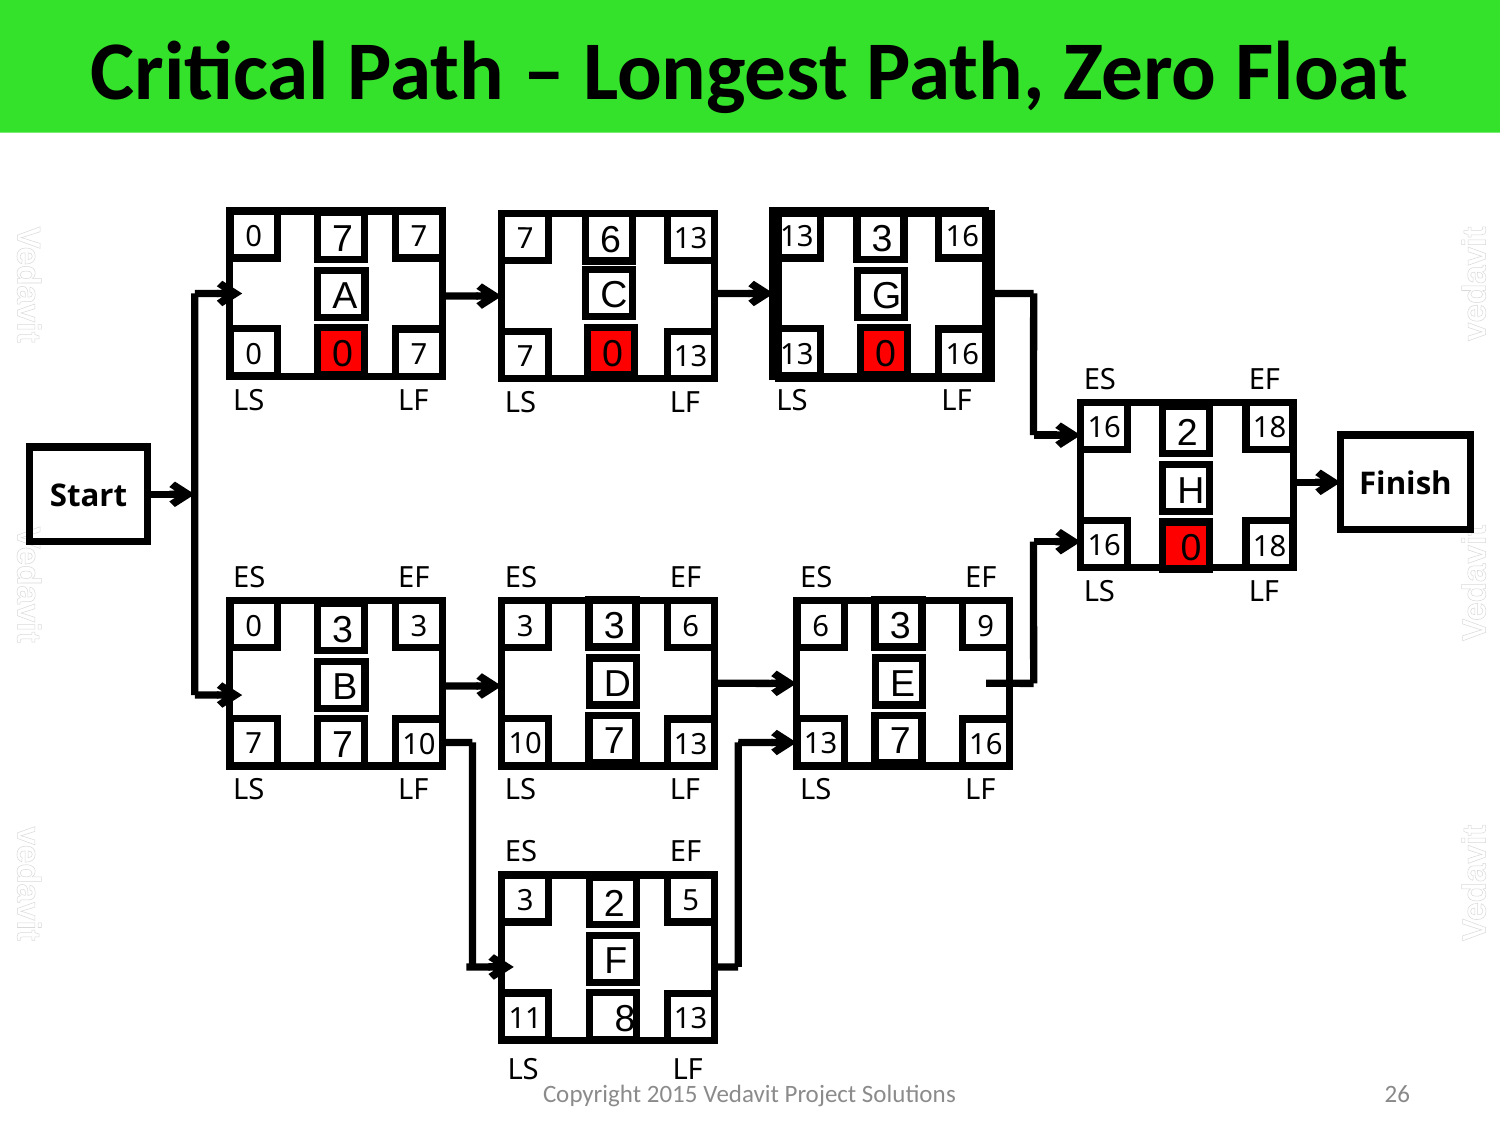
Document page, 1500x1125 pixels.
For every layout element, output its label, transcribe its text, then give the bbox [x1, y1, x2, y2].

text_box [501, 213, 715, 379]
text_box ES EF [490, 824, 727, 875]
text_box 2 [1162, 406, 1210, 454]
text_box [1034, 534, 1080, 549]
text_box [194, 286, 243, 301]
text_box 7 [317, 718, 365, 766]
text_box [772, 210, 986, 377]
text_box 11 [501, 992, 549, 1040]
text_box 3 [501, 601, 549, 648]
text_box 13 [667, 718, 715, 763]
text_box 7 [874, 715, 923, 763]
text_box 7 [230, 718, 278, 763]
text_box E [875, 657, 923, 705]
text_box 0 [230, 601, 278, 648]
text_box LS LF [218, 373, 455, 424]
text_box [738, 735, 797, 750]
text_box [442, 678, 502, 694]
text_box 0 [587, 327, 635, 375]
text_box [501, 875, 715, 1041]
text_box [1080, 402, 1294, 568]
text_box LS LF [490, 763, 727, 813]
text_box LS LF [490, 376, 727, 426]
text_box [229, 210, 443, 377]
text_box 2 [589, 877, 637, 925]
text_box [1294, 475, 1341, 490]
text_box [501, 601, 715, 763]
text_box 0 [317, 327, 365, 375]
text_box 9 [962, 601, 1010, 648]
text_box [194, 687, 243, 703]
text_box 6 [667, 601, 715, 648]
text_box F [589, 935, 637, 983]
text_box 6 [797, 601, 845, 648]
text_box 16 [962, 718, 1010, 763]
text_box 7 [317, 212, 365, 260]
text_box 10 [501, 718, 549, 763]
text_box 6 [585, 213, 633, 261]
text_box [443, 288, 501, 304]
title Critical Path – Longest Path, Zero Float [0, 0, 1500, 133]
text_box [147, 487, 194, 502]
text_box 13 [797, 718, 845, 763]
text_box LS LF [1068, 565, 1306, 615]
text_box ES EF [490, 550, 727, 601]
text_box ES EF [785, 550, 1022, 601]
text_box 3 [395, 601, 443, 648]
text_box 3 [856, 212, 904, 260]
text_box 13 [667, 993, 715, 1041]
text_box [714, 676, 797, 691]
text_box H [1162, 464, 1210, 512]
text_box ES EF [218, 188, 455, 238]
footer Copyright 2015 Vedavit Project Solutions [512, 1062, 988, 1123]
text_box [466, 959, 514, 975]
text_box 3 [317, 603, 365, 651]
text_box [1034, 427, 1080, 443]
text_box ES EF [490, 190, 727, 241]
text_box [778, 213, 992, 379]
text_box 3 [501, 875, 549, 923]
slide_number 26 [1074, 1062, 1425, 1123]
text_box Start [29, 447, 148, 542]
text_box [796, 601, 1010, 763]
text_box LS LF [761, 373, 998, 424]
text_box B [317, 661, 365, 709]
text_box 3 [588, 600, 636, 648]
text_box [229, 601, 443, 763]
text_box Finish [1340, 435, 1471, 530]
text_box LS LF [492, 1042, 729, 1093]
text_box 5 [667, 875, 715, 923]
text_box ES EF [218, 550, 455, 601]
text_box 3 [874, 600, 923, 648]
text_box ES EF [1068, 352, 1306, 403]
text_box ES EF [761, 188, 998, 238]
text_box 0 [1162, 521, 1210, 570]
text_box G [857, 270, 905, 318]
text_box C [585, 269, 633, 317]
text_box D [589, 657, 637, 705]
text_box LS LF [785, 763, 1022, 813]
text_box LS LF [218, 763, 455, 813]
text_box 8 [589, 992, 637, 1040]
text_box A [317, 270, 365, 318]
text_box 10 [395, 718, 443, 763]
text_box 0 [860, 327, 908, 375]
text_box 7 [588, 715, 636, 763]
